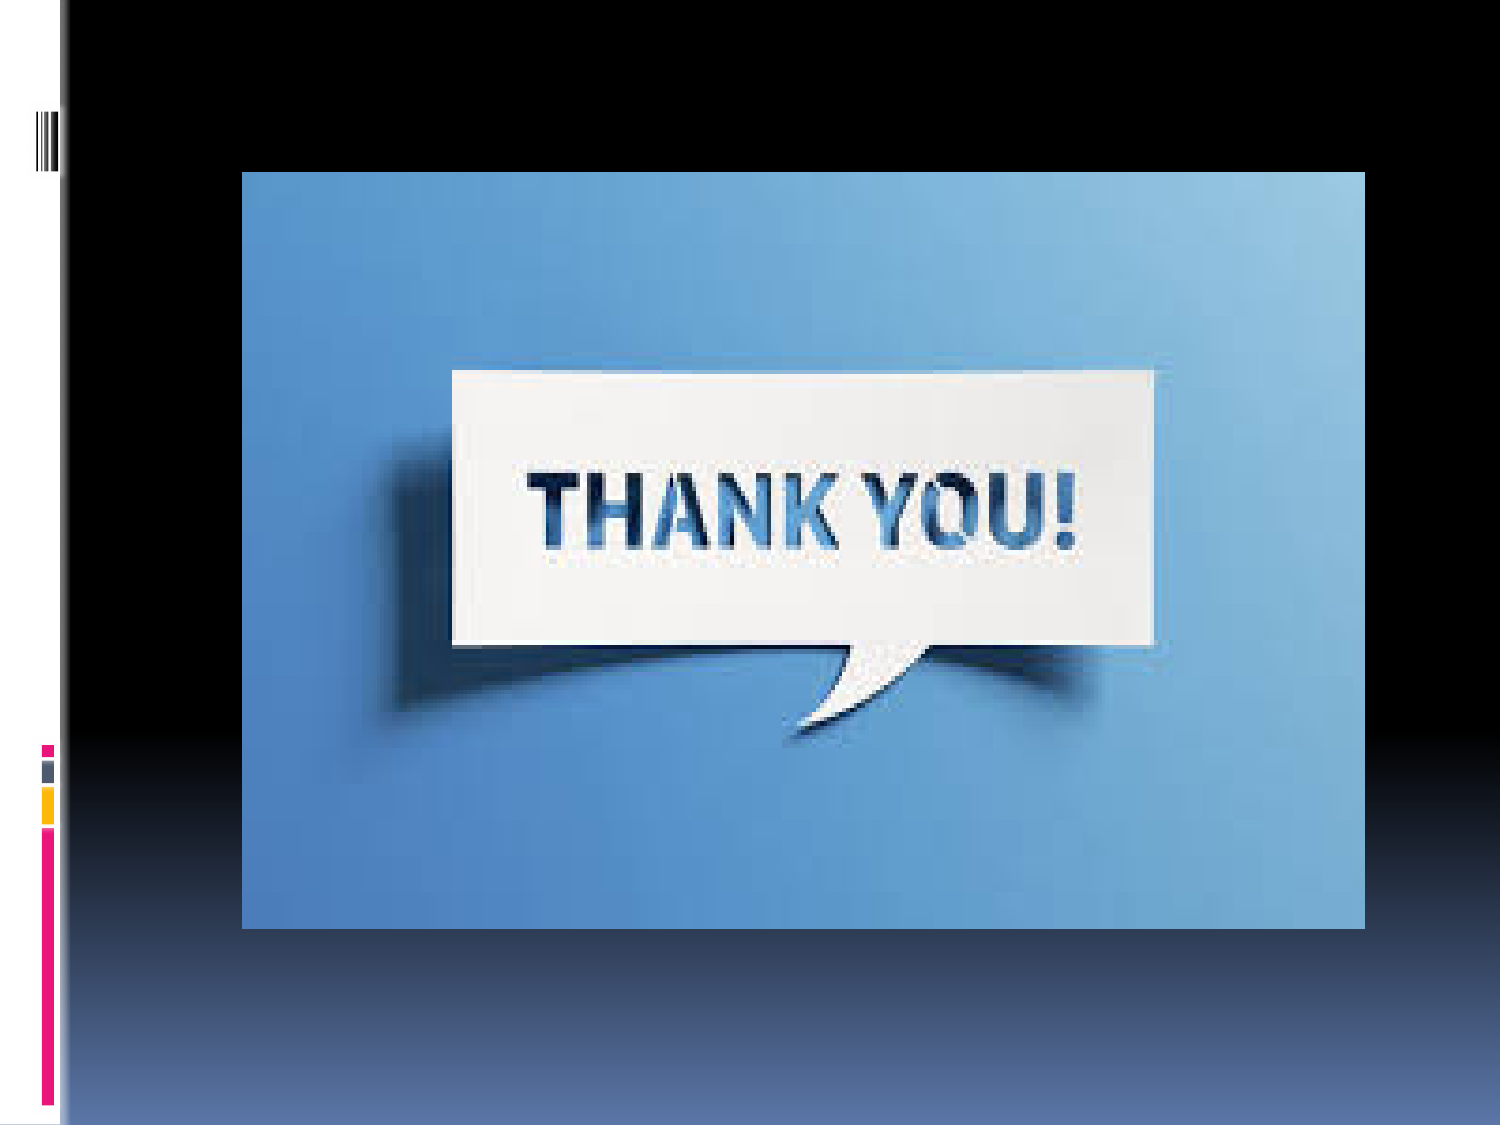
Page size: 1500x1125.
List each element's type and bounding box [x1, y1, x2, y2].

picture [241, 172, 1365, 930]
